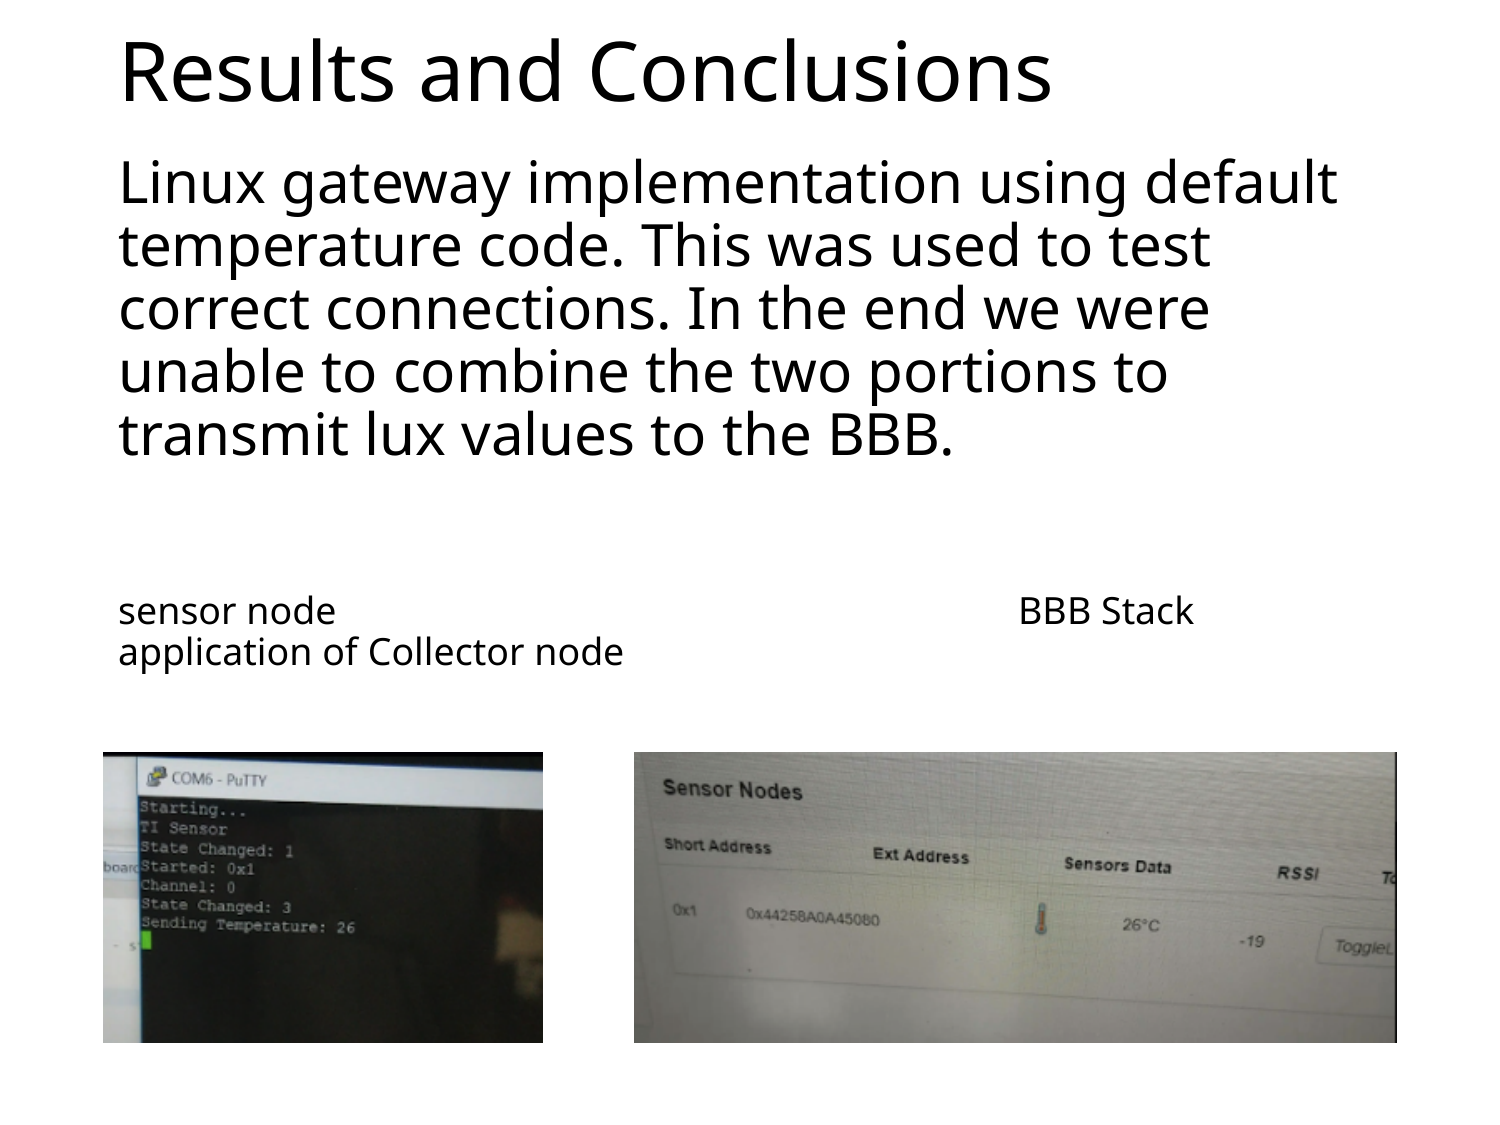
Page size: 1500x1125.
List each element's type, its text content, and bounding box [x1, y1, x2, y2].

picture [102, 751, 543, 1043]
list Linux gateway implementation using default temperature code. This was used to test correct connections. In the end we were unable to combine the two portions to transmit lux values to the BBB. sensor node BBB Stack application of Collector node [103, 145, 1397, 1043]
picture [634, 751, 1398, 1043]
title Results and Conclusions [103, 22, 1397, 127]
